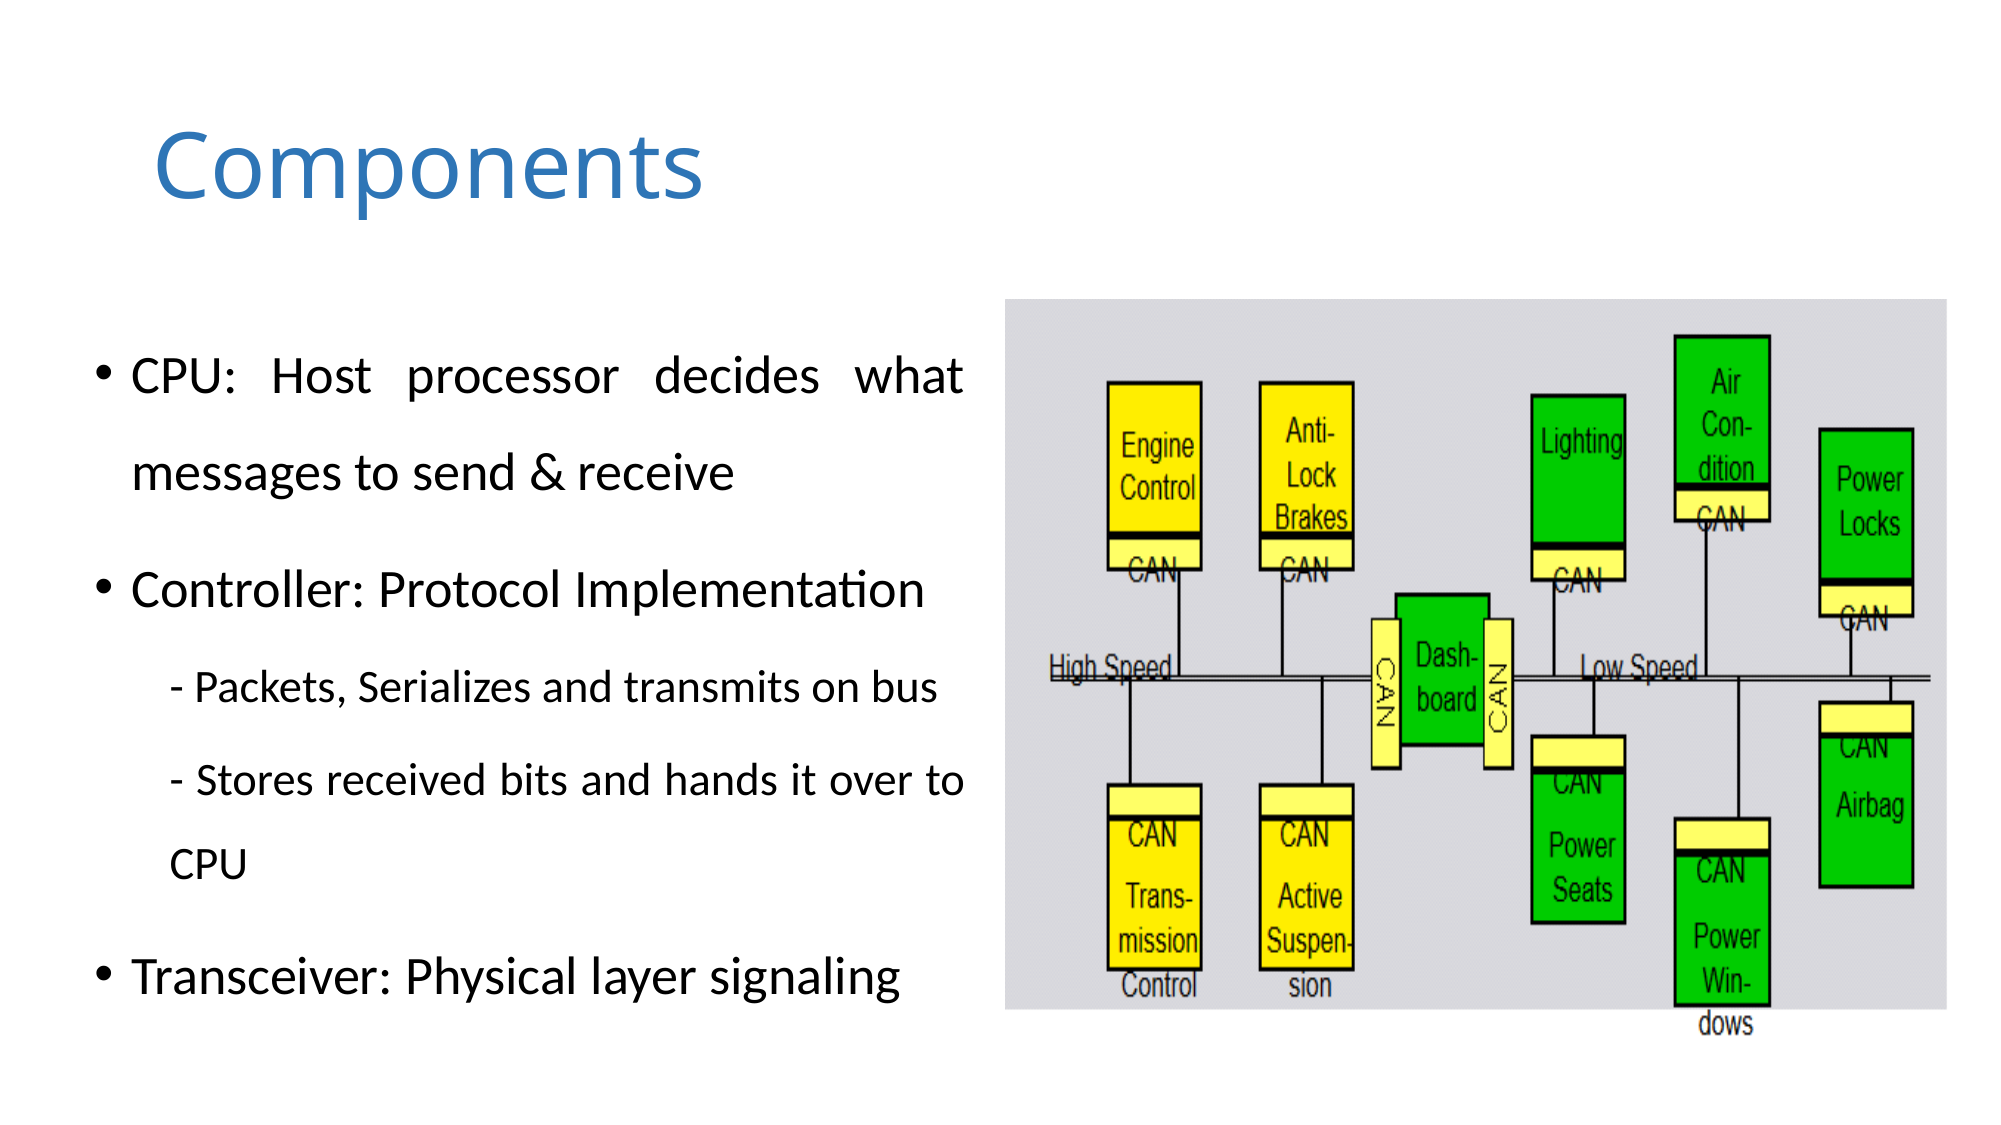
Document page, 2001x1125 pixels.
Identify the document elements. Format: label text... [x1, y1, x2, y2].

title Components [137, 59, 1863, 278]
list CPU: Host processor decides what messages to send & receive Controller: Protocol Implementation - Packets, Serializes and transmits on bus - Stores received bits and hands it over to CPU Transceiver: Physical layer signaling [79, 299, 981, 1014]
picture [1005, 299, 1950, 1046]
